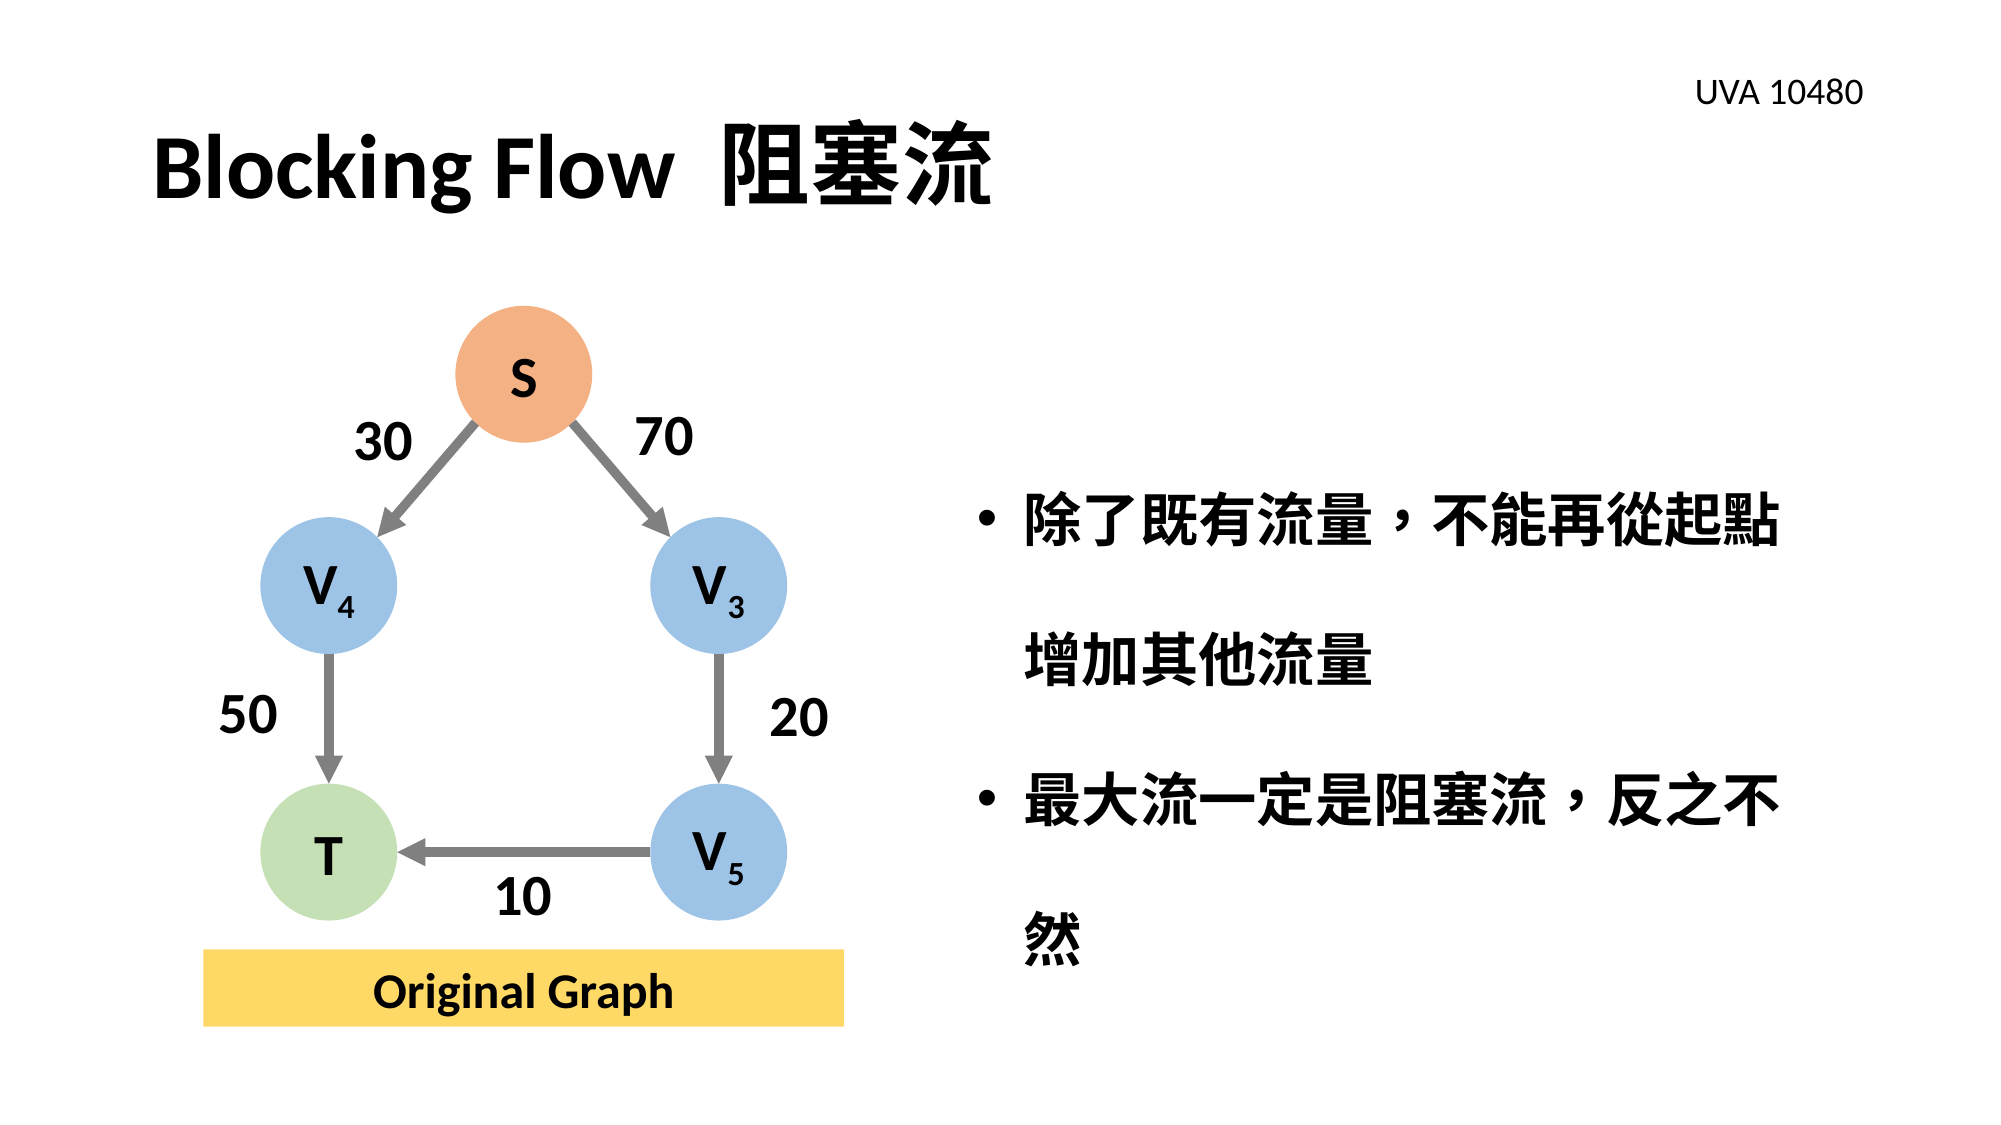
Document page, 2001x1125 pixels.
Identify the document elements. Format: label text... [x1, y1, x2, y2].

text_box 除了既有流量，不能再從起點增加其他流量 最大流一定是阻塞流，反之不然 [962, 405, 1819, 980]
text_box 30 [339, 394, 428, 480]
text_box V5 [649, 782, 789, 922]
text_box 70 [619, 389, 709, 474]
text_box 10 [478, 853, 568, 934]
text_box T [259, 782, 399, 922]
text_box S [454, 304, 594, 444]
text_box V4 [259, 516, 399, 655]
text_box V3 [649, 516, 789, 655]
title Blocking Flow 阻塞流 [137, 59, 1863, 278]
text_box UVA 10480 [1680, 59, 1879, 120]
text_box 20 [755, 671, 844, 756]
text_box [377, 422, 476, 538]
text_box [572, 422, 671, 538]
text_box 50 [204, 668, 293, 754]
text_box Original Graph [202, 948, 845, 1028]
